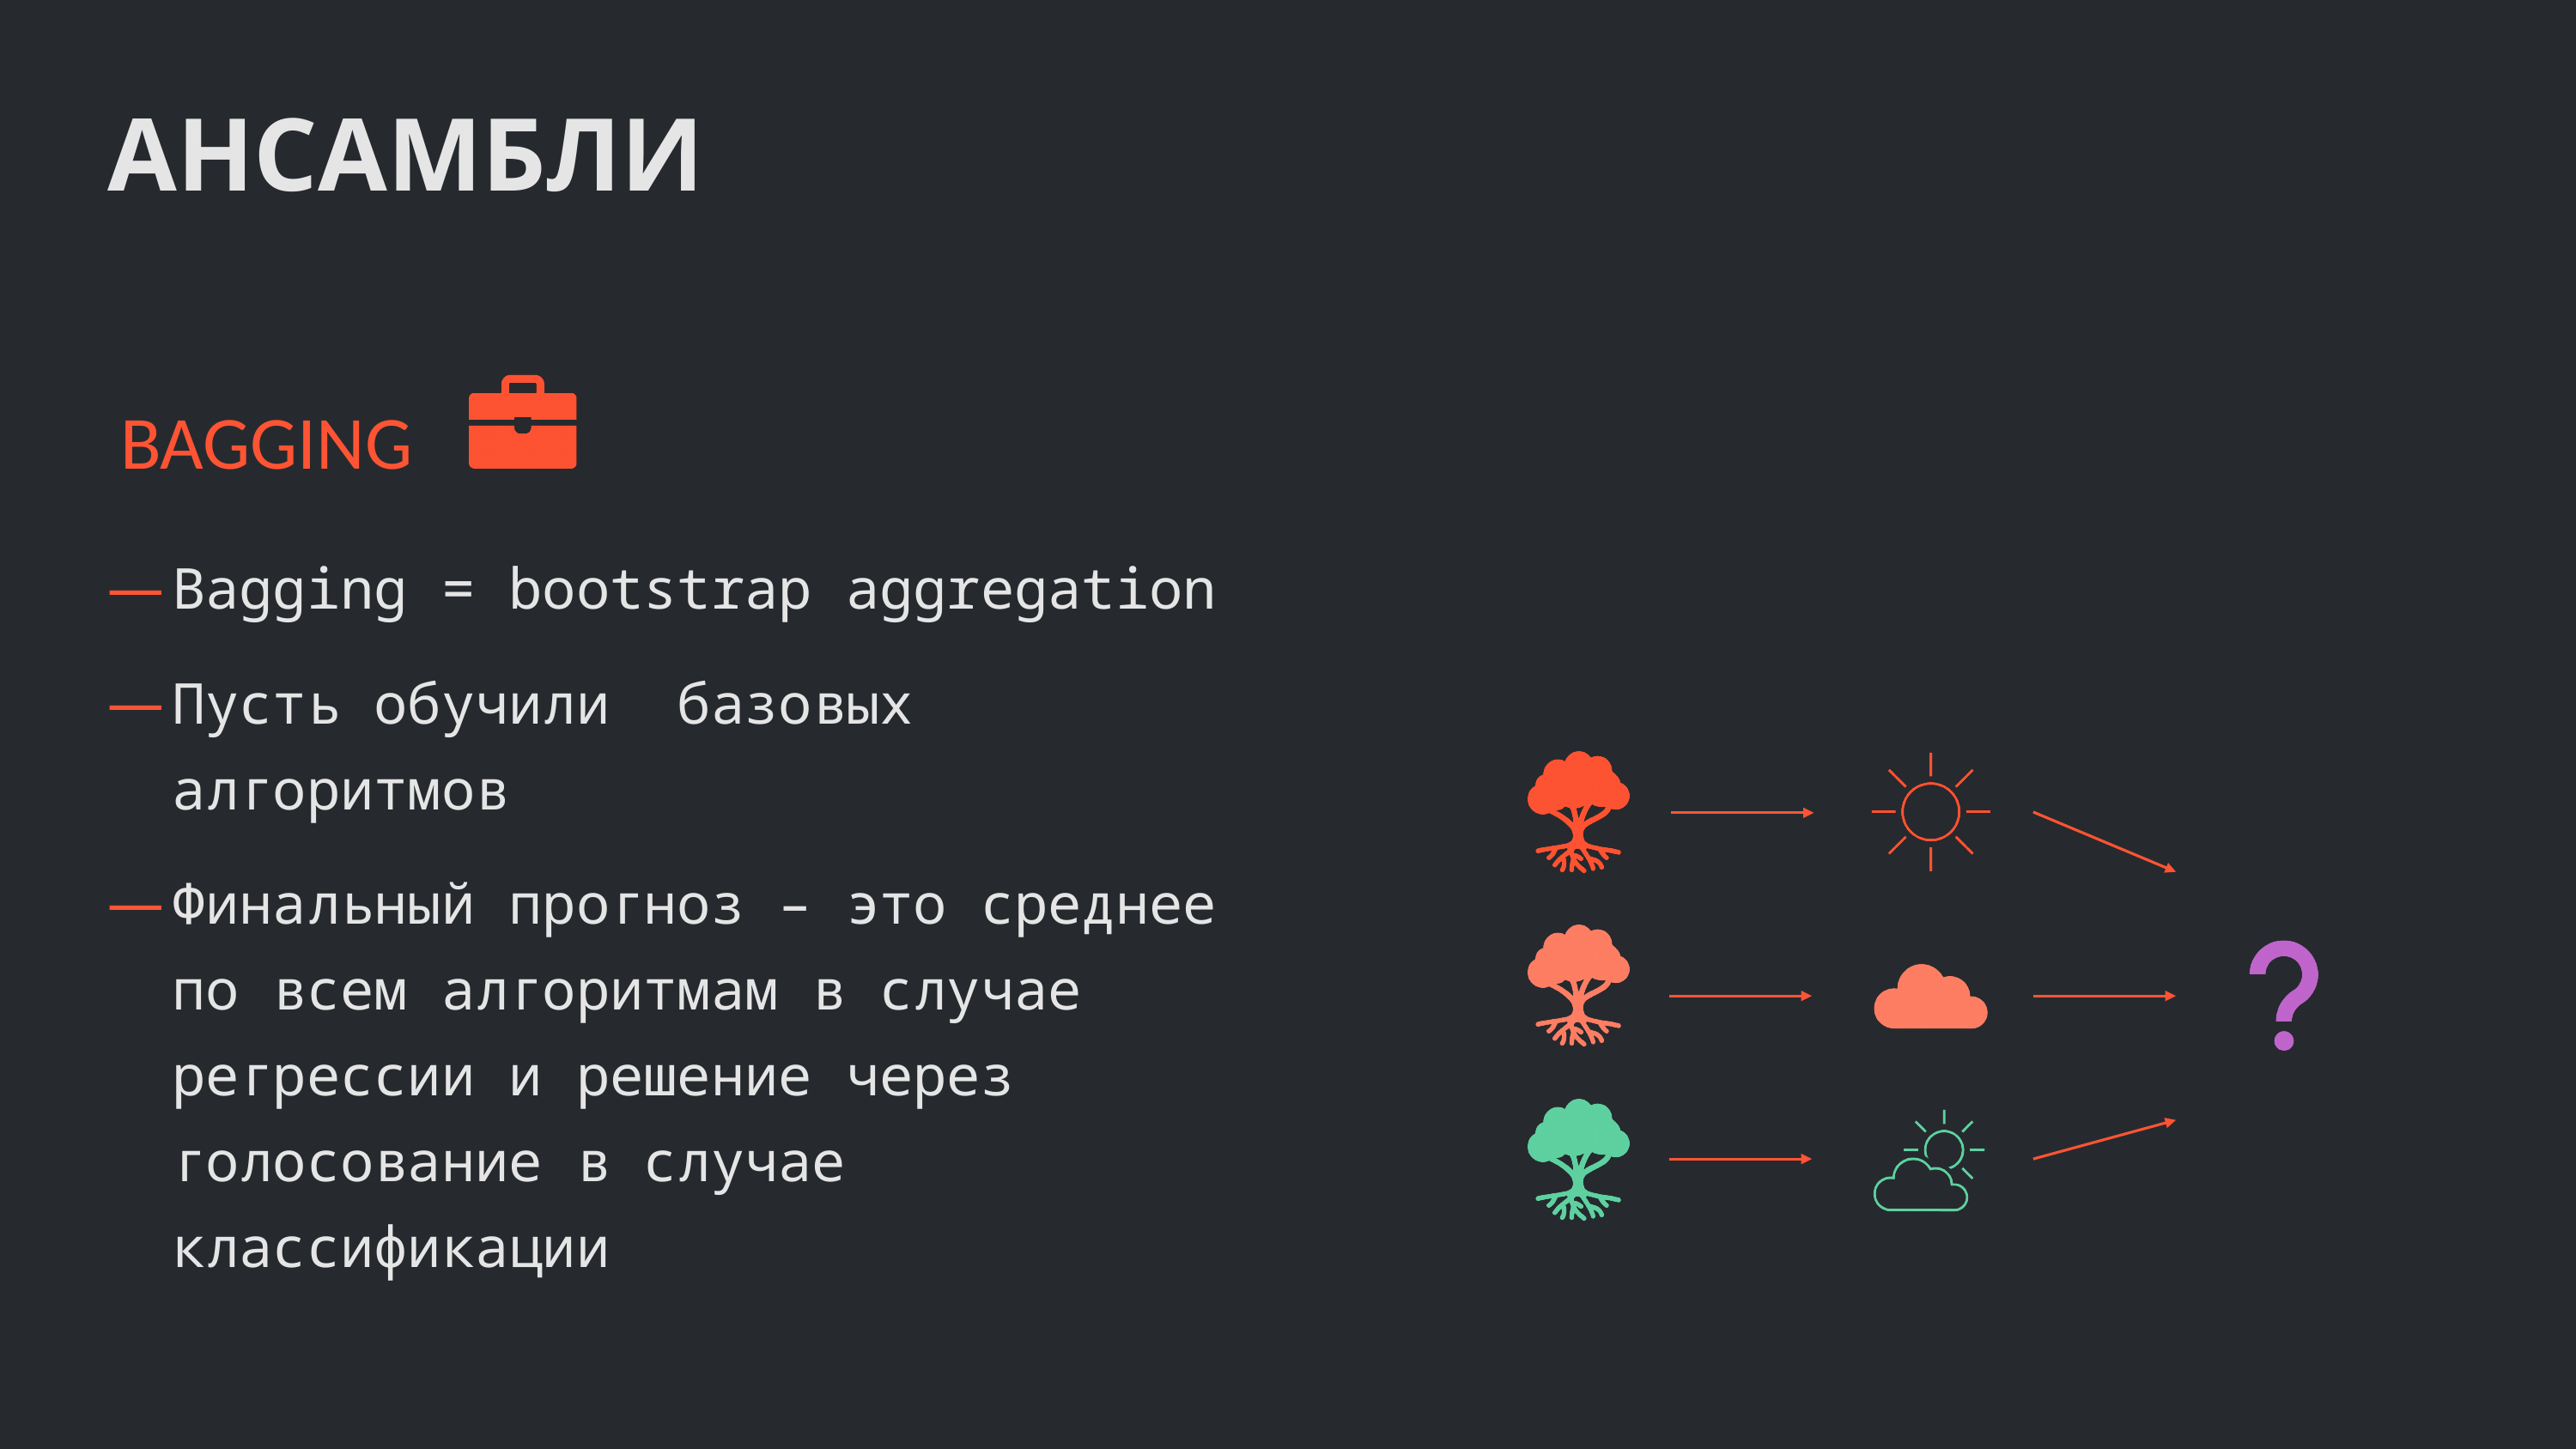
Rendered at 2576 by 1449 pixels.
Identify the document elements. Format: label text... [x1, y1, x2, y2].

picture [2219, 931, 2348, 1060]
picture [1513, 1094, 1643, 1224]
text_box АНСАМБЛИ [107, 110, 2415, 364]
picture [1866, 931, 1996, 1061]
picture [1513, 747, 1643, 876]
text_box BAGGING [107, 397, 1578, 498]
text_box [2032, 811, 2177, 872]
picture [454, 360, 585, 489]
picture [1513, 920, 1643, 1050]
picture [1866, 1094, 1996, 1224]
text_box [2032, 1119, 2177, 1160]
picture [1866, 747, 1996, 876]
